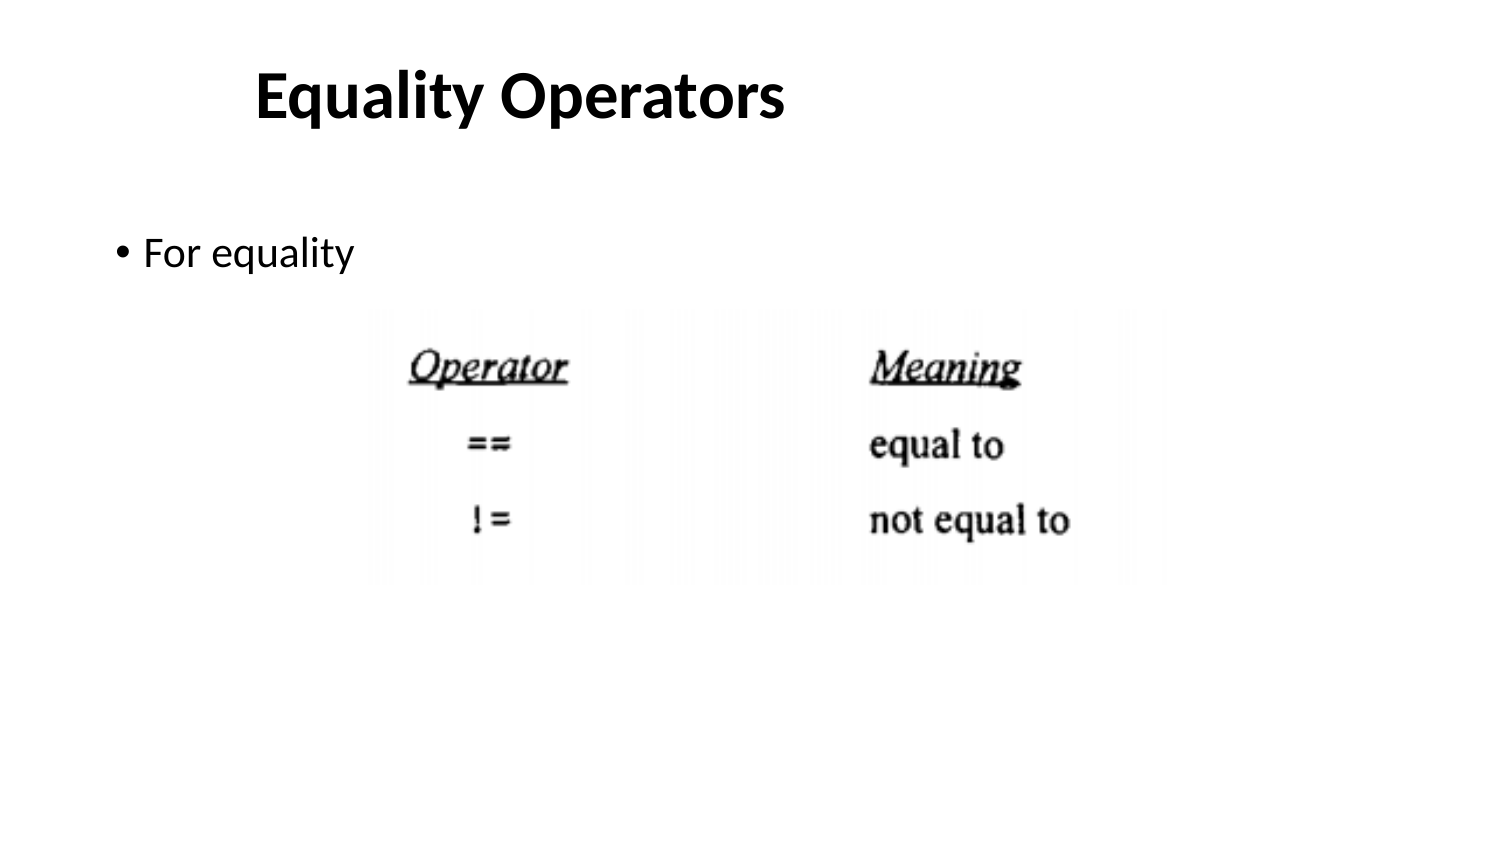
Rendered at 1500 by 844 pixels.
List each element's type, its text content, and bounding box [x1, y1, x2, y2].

list For equality [103, 224, 1397, 760]
title Equality Operators [243, 33, 1257, 160]
picture [356, 309, 1169, 585]
